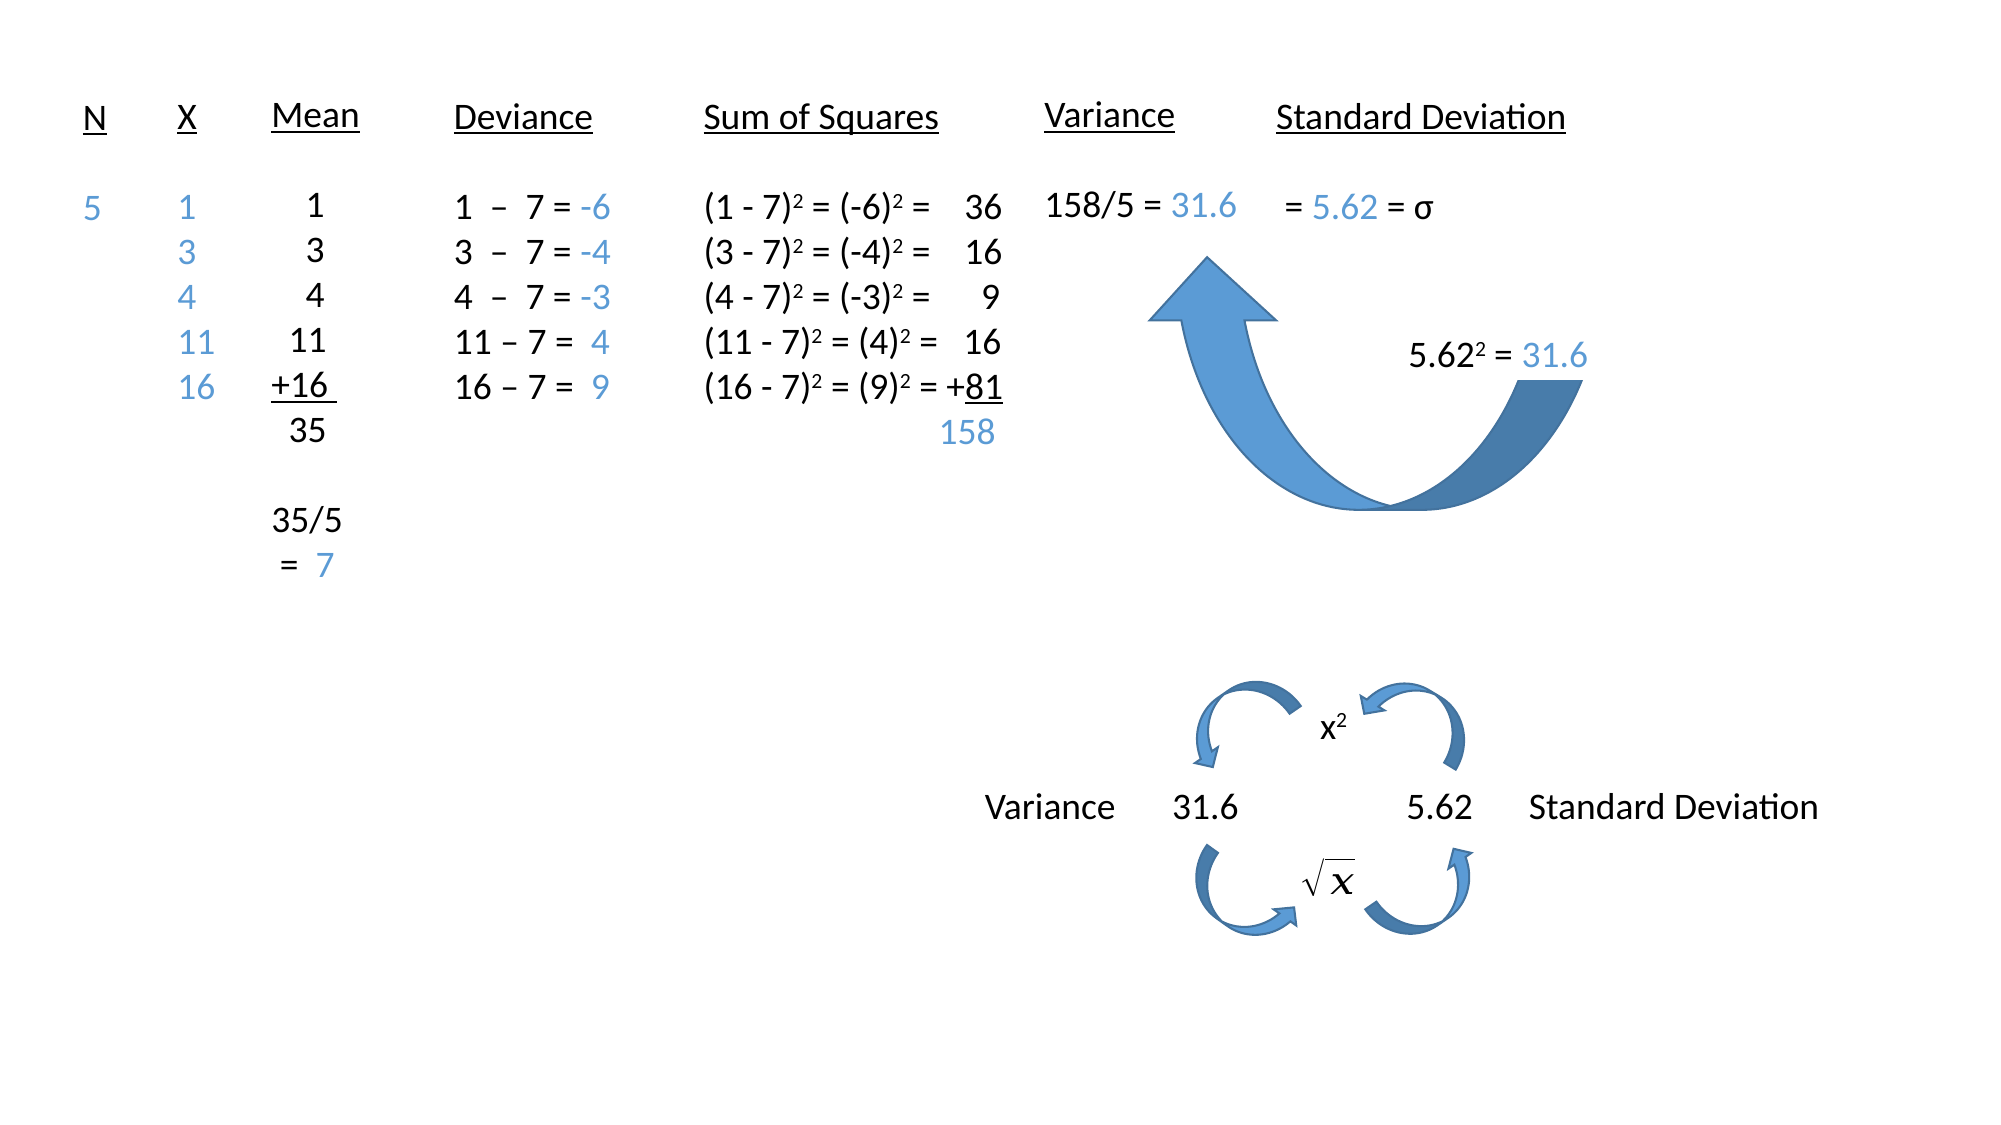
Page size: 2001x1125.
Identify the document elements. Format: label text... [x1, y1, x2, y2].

text_box N 5 [68, 85, 156, 236]
text_box [1359, 682, 1466, 772]
text_box [1195, 843, 1298, 936]
text_box [1388, 249, 1717, 380]
text_box [1363, 847, 1474, 935]
text_box Mean 1 3 4 11 +16 35 35/5 = 7 [256, 83, 432, 593]
text_box Variance 158/5 = 31.6 [1029, 83, 1255, 233]
text_box x2 [1305, 694, 1375, 754]
text_box 5.622 = 31.6 [1393, 322, 1604, 383]
text_box X 1 3 4 11 16 [162, 84, 250, 415]
text_box Sum of Squares (1 - 7)2 = (-6)2 = 36 (3 - 7)2 = (-4)2 = 16 (4 - 7)2 = (-3)2 = 9 (11 - 7)2 = (4)2 = 16 (16 - 7)2 = (9)2 = +81 158 [688, 84, 1019, 460]
text_box [1147, 255, 1582, 511]
text_box 5.62 [1391, 774, 1500, 835]
text_box Standard Deviation [1514, 774, 1835, 835]
text_box Deviance 1 – 7 = -6 3 – 7 = -4 4 – 7 = -3 11 – 7 = 4 16 – 7 = 9 [439, 84, 678, 415]
text_box 31.6 [1157, 774, 1254, 835]
text_box [1192, 680, 1303, 769]
text_box Variance [970, 774, 1131, 835]
